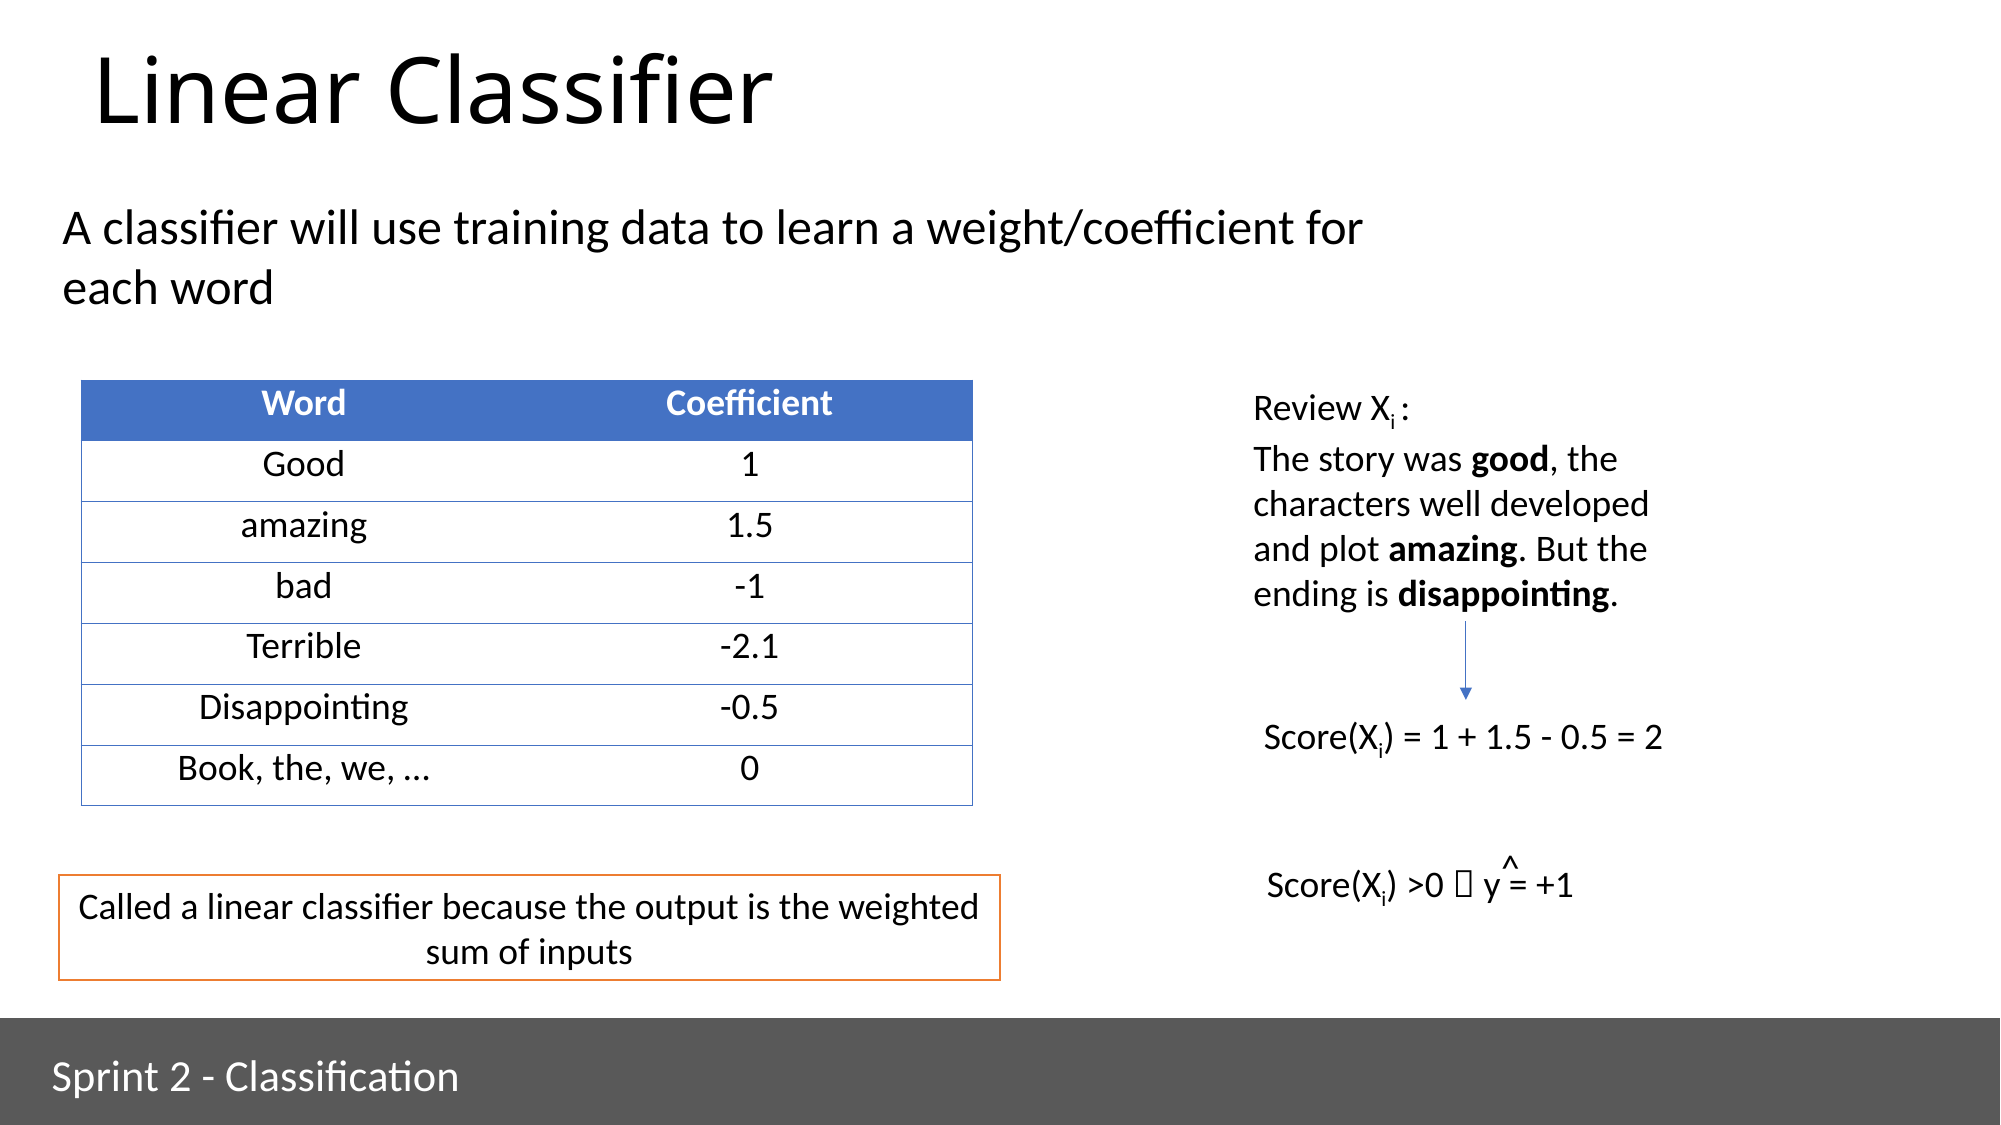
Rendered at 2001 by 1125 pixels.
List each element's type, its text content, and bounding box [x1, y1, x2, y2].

text_box ^ [1486, 836, 1537, 896]
text_box Score(Xi) >0  y = +1 [1252, 852, 1757, 919]
table_cell amazing [82, 502, 527, 562]
table_cell Good [82, 441, 527, 501]
text_box Review Xi : The story was good, the characters well developed and plot amazing. But the ending is disappointing. [1238, 375, 1694, 622]
table_header Coefficient [527, 381, 972, 440]
table_cell 0 [527, 746, 972, 805]
table_cell 1.5 [527, 502, 972, 562]
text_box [0, 1019, 2000, 1125]
table_cell Disappointing [82, 685, 527, 745]
text_box A classifier will use training data to learn a weight/coefficient for each word [47, 186, 1412, 322]
text_box Score(Xi) = 1 + 1.5 - 0.5 = 2 [1140, 704, 1787, 771]
table_cell 1 [527, 441, 972, 501]
table_header Word [82, 381, 527, 440]
table_cell -2.1 [527, 624, 972, 684]
table_cell Terrible [82, 624, 527, 684]
text_box Called a linear classifier because the output is the weighted sum of inputs [58, 874, 1001, 981]
table_cell -0.5 [527, 685, 972, 745]
table_cell Book, the, we, … [82, 746, 527, 805]
table_cell -1 [527, 563, 972, 623]
table_cell bad [82, 563, 527, 623]
title Linear Classifier [77, 0, 1878, 188]
